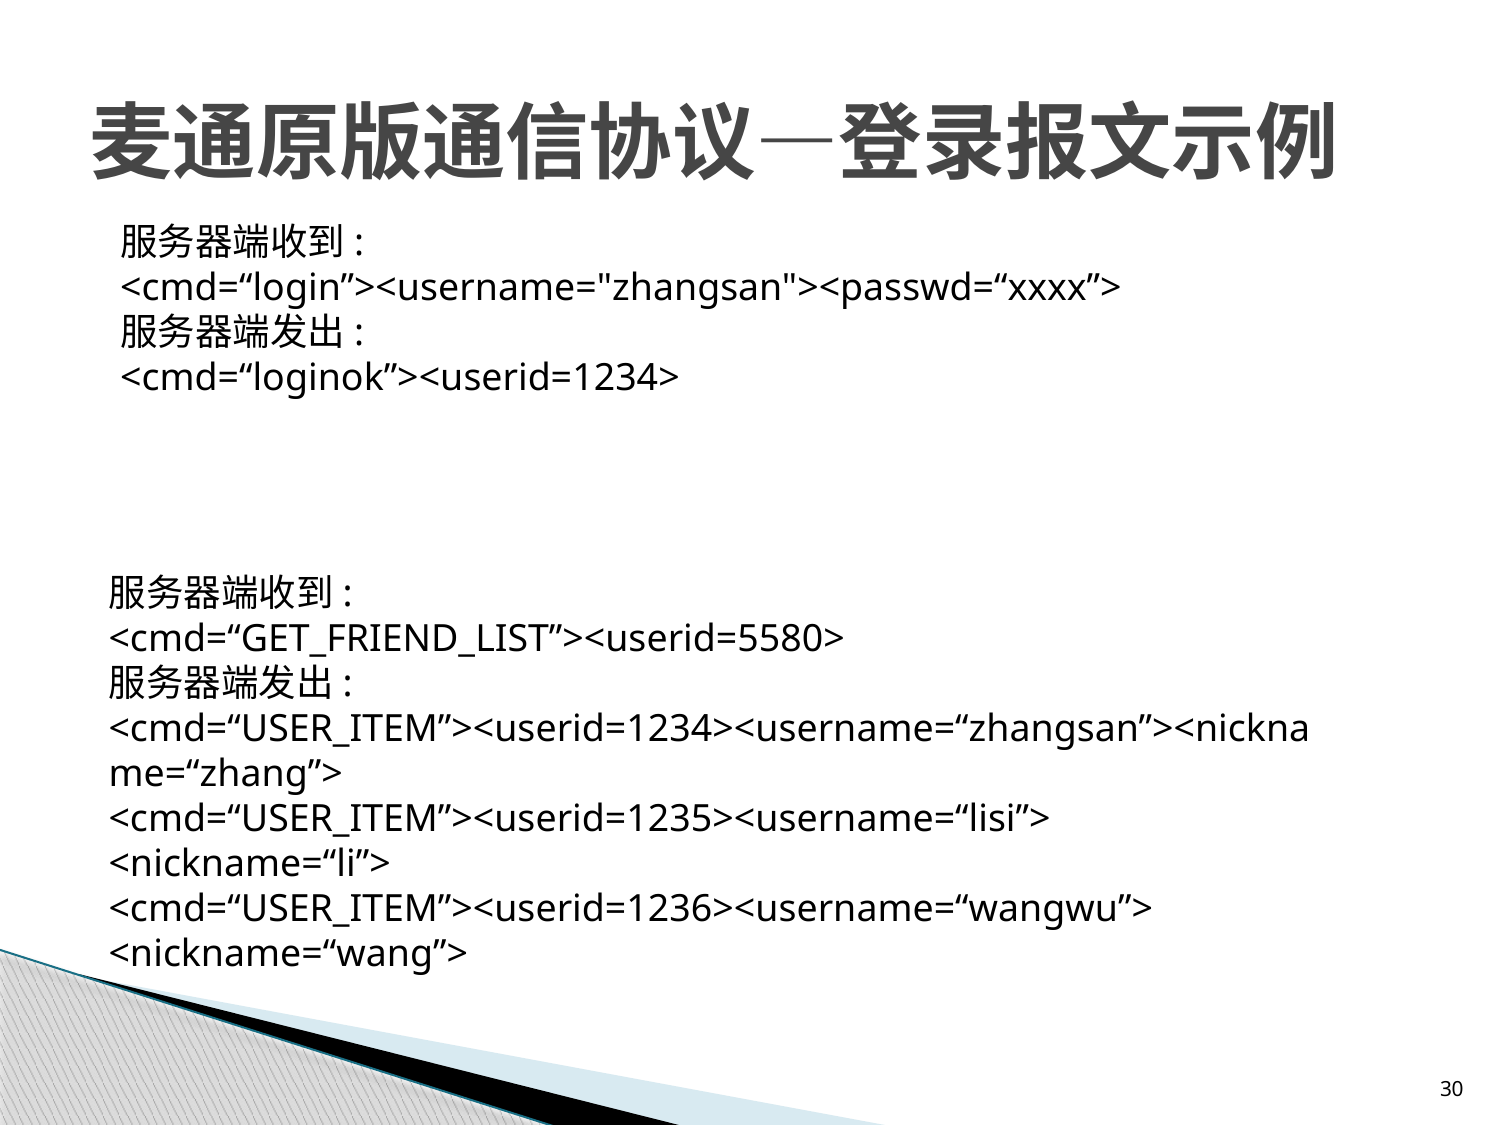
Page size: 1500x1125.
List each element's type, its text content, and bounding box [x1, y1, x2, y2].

title 麦通原版通信协议—登录报文示例 [75, 45, 1425, 233]
text_box 服务器端收到: <cmd=“GET_FRIEND_LIST”><userid=5580> 服务器端发出: <cmd=“USER_ITEM”><userid=1234><username=“zhangsan”><nickname=“zhang”> <cmd=“USER_ITEM”><userid=1235><username=“lisi”> <nickname=“li”> <cmd=“USER_ITEM”><userid=1236><username=“wangwu”> <nickname=“wang”> [93, 561, 1360, 1027]
text_box 服务器端收到: <cmd=“login”><username="zhangsan"><passwd=“xxxx”> 服务器端发出: <cmd=“loginok”><userid=1234> [105, 210, 1395, 451]
slide_number 30 [1418, 1051, 1479, 1112]
